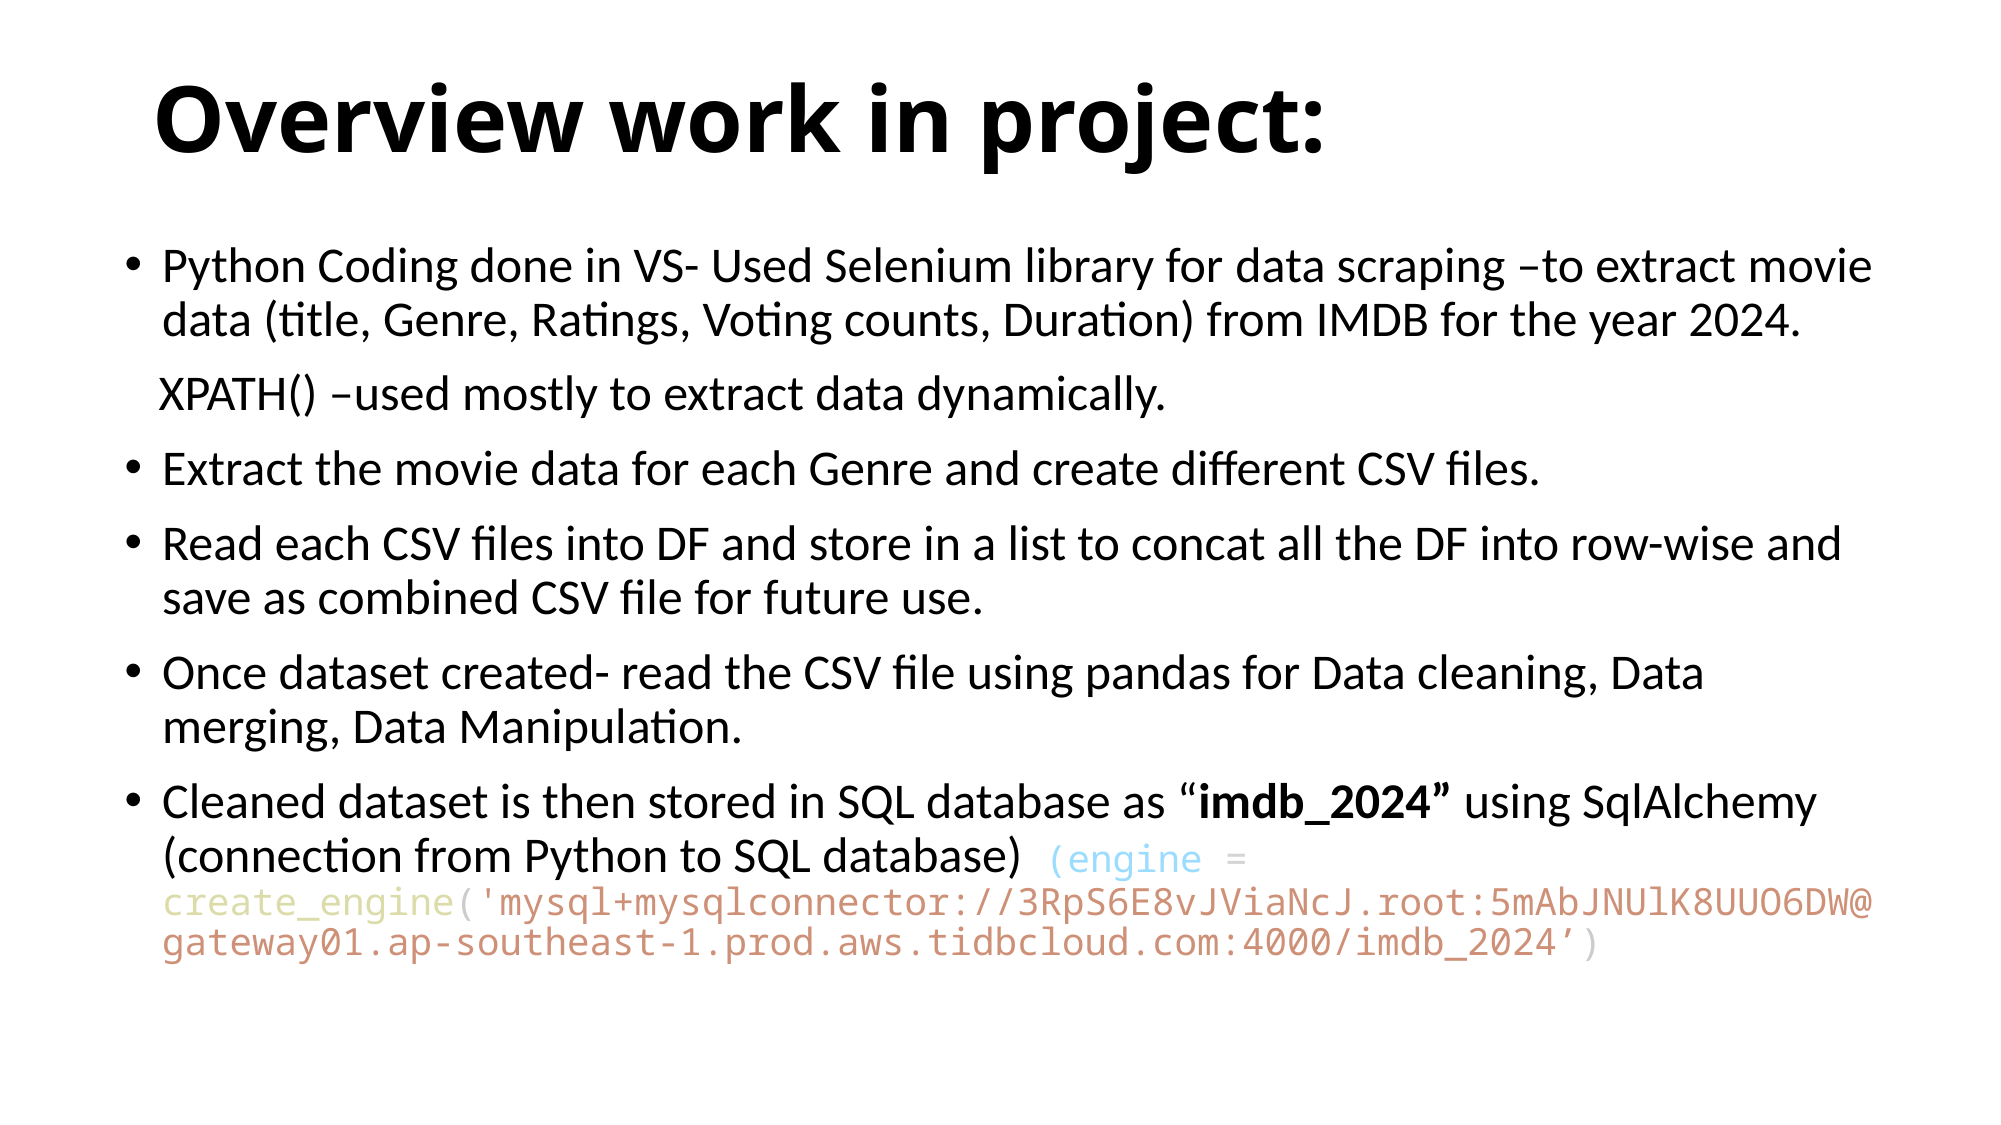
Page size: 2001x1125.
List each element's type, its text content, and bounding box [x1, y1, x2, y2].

list Python Coding done in VS- Used Selenium library for data scraping –to extract movie data (title, Genre, Ratings, Voting counts, Duration) from IMDB for the year 2024. XPATH() –used mostly to extract data dynamically. Extract the movie data for each Genre and create different CSV files. Read each CSV files into DF and store in a list to concat all the DF into row-wise and save as combined CSV file for future use. Once dataset created- read the CSV file using pandas for Data cleaning, Data merging, Data Manipulation. Cleaned dataset is then stored in SQL database as “imdb_2024” using SqlAlchemy (connection from Python to SQL database) (engine = create_engine('mysql+mysqlconnector://3RpS6E8vJViaNcJ.root:5mAbJNUlK8UUO6DW@gateway01.ap-southeast-1.prod.aws.tidbcloud.com:4000/imdb_2024’) [109, 231, 1902, 1060]
title Overview work in project: [137, 13, 1863, 231]
